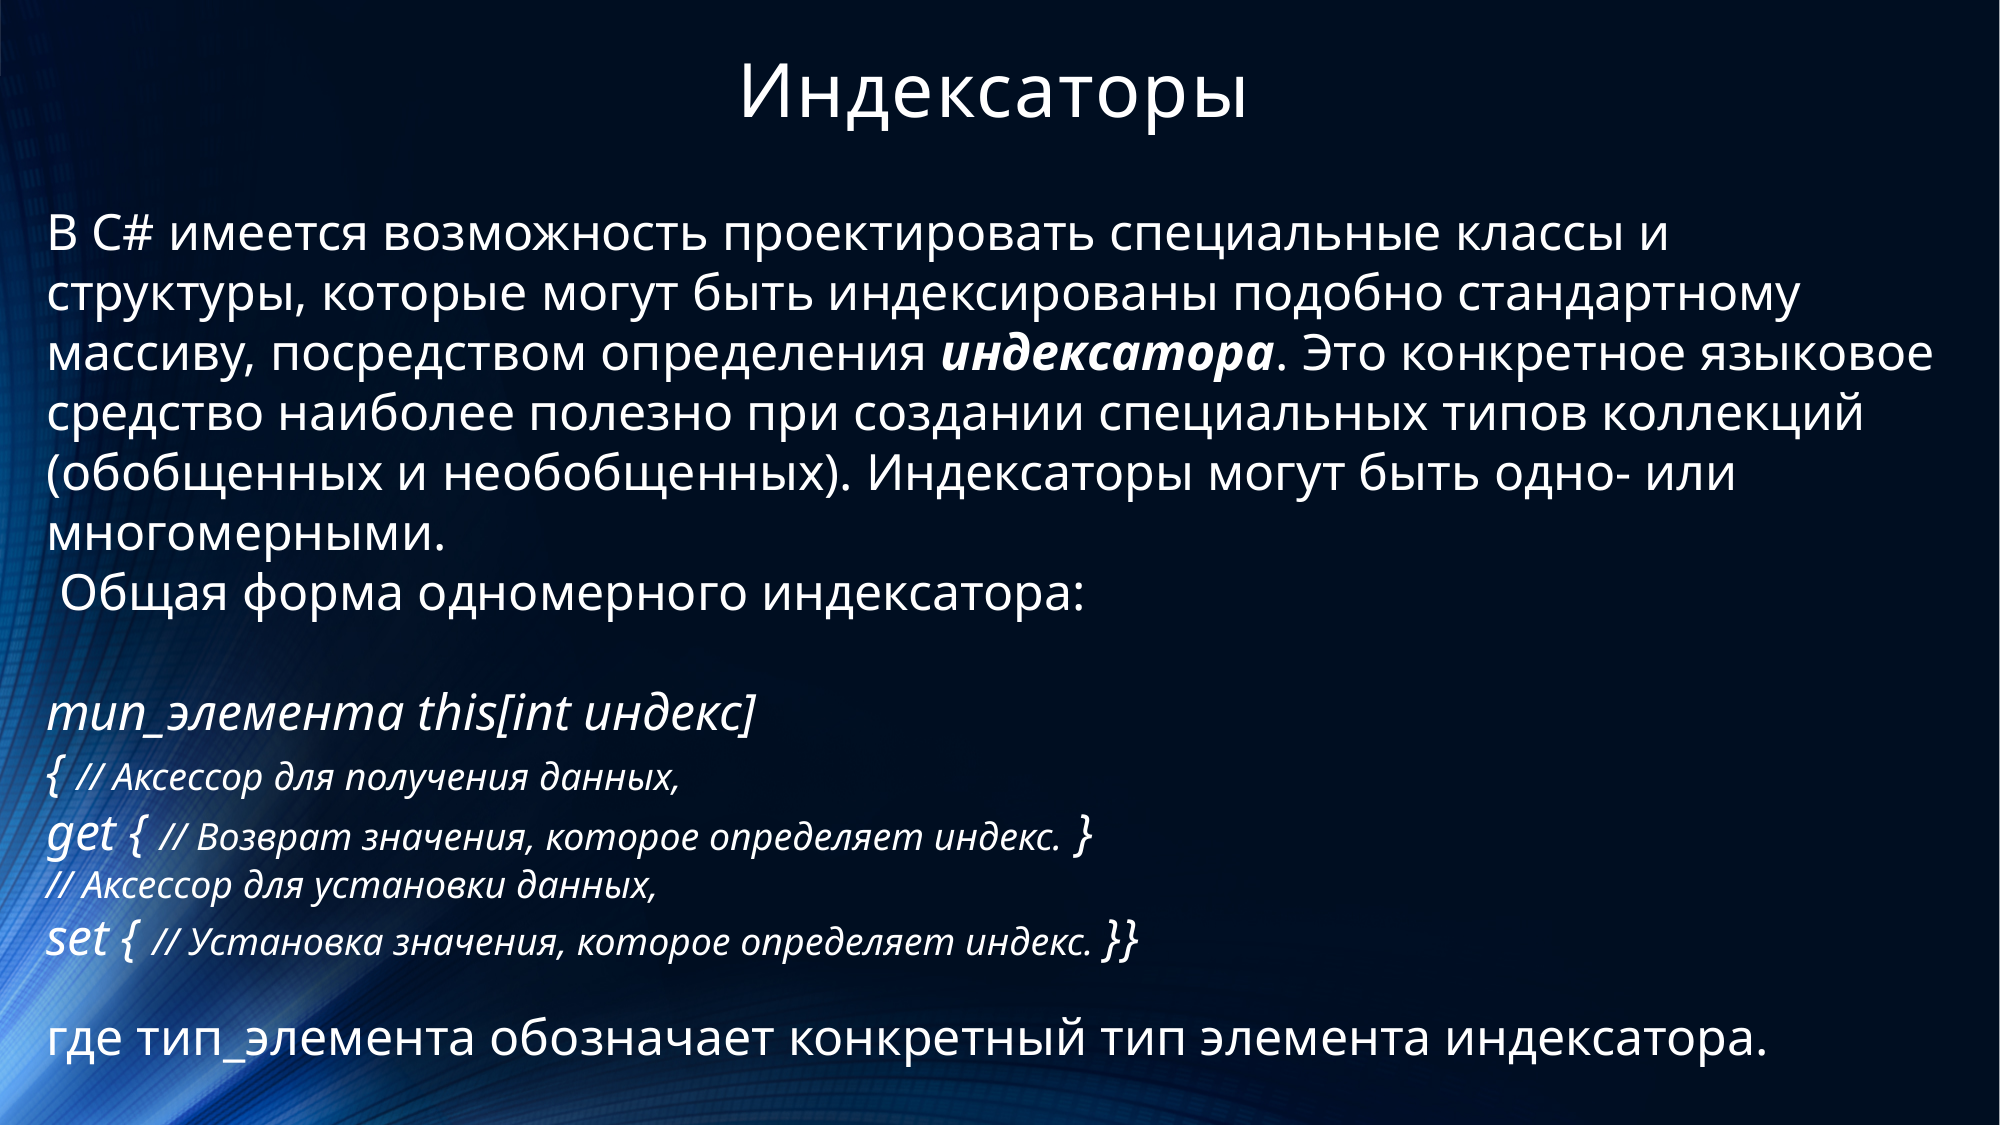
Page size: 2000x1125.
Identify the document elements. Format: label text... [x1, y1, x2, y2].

title Индексаторы [31, 30, 1957, 142]
list В C# имеется возможность проектировать специальные классы и структуры, которые могут быть индексированы подобно стандартному массиву, посредством определения индексатора. Это конкретное языковое средство наиболее полезно при создании специальных типов коллекций (обобщенных и необобщенных). Индексаторы могут быть одно- или многомерными. Общая форма одномерного индексатора: тип_элемента this[int индекс] { // Аксессор для получения данных, get { // Возврат значения, которое определяет индекс. } // Аксессор для установки данных, set { // Установка значения, которое определяет индекс. }} где тип_элемента обозначает конкретный тип элемента индексатора. [31, 184, 1957, 1083]
picture [0, 0, 2000, 1125]
